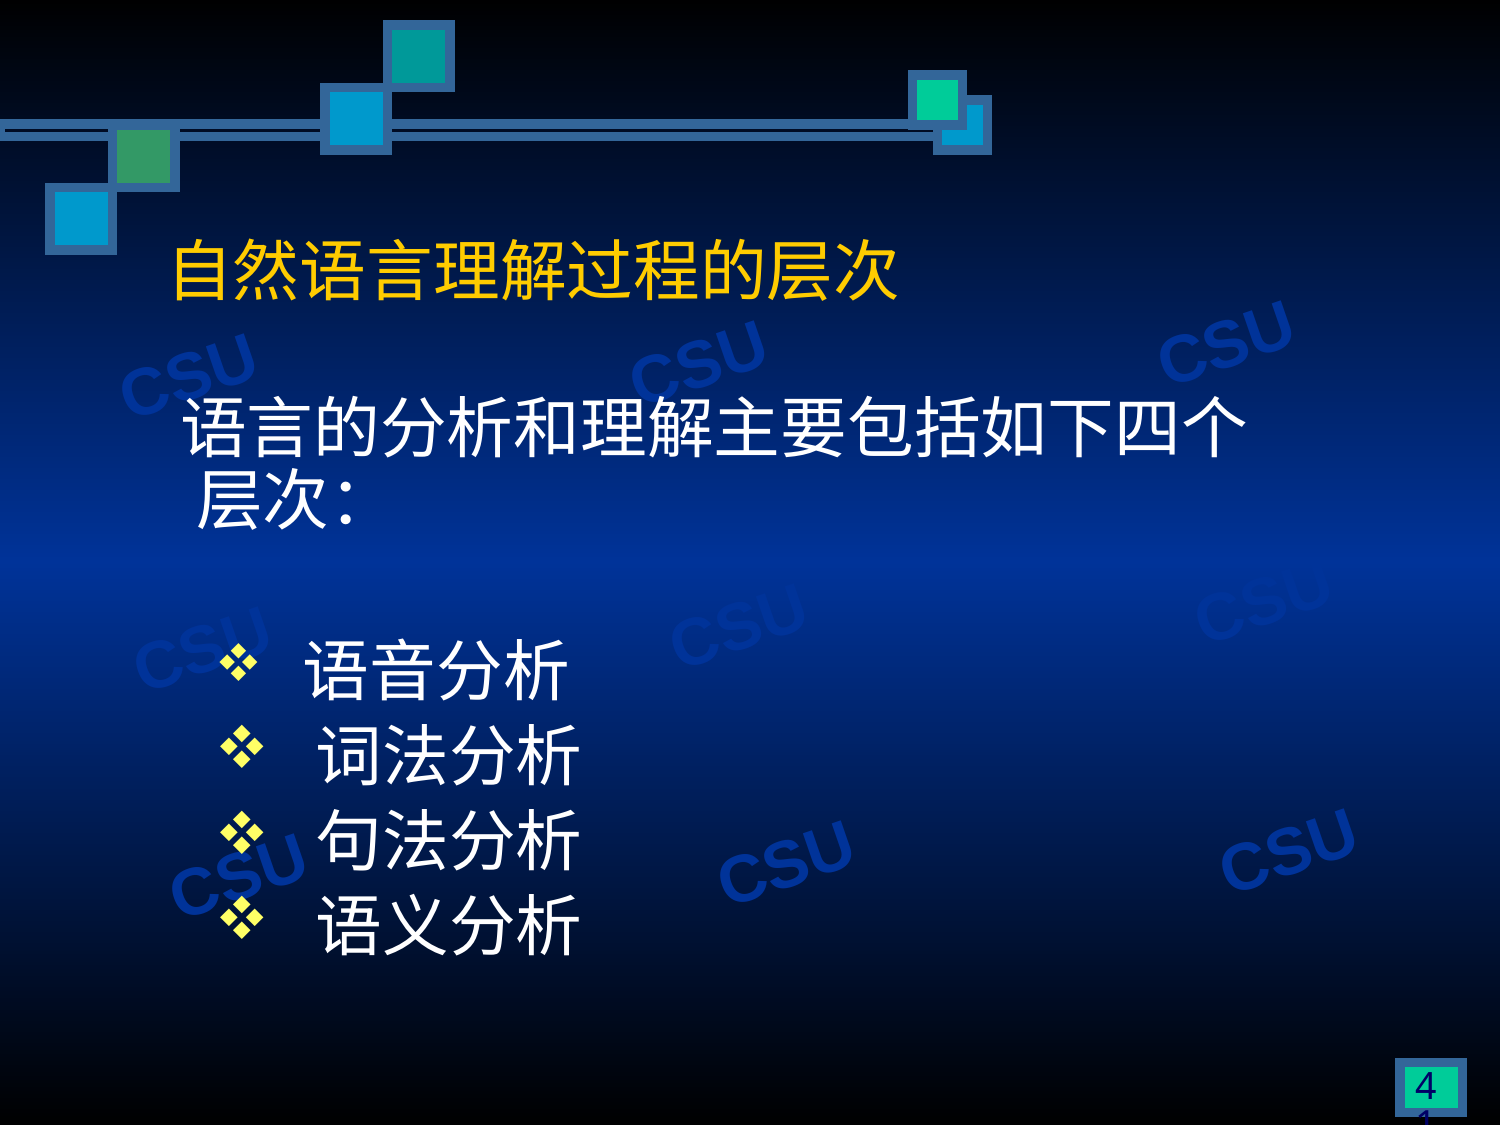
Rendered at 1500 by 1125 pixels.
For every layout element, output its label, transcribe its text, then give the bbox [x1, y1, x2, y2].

slide_number 41 [1395, 1058, 1467, 1117]
title 自然语言理解过程的层次 [112, 187, 1275, 338]
list 语言的分析和理解主要包括如下四个层次： 语音分析 词法分析 句法分析 语义分析 [125, 387, 1325, 1013]
